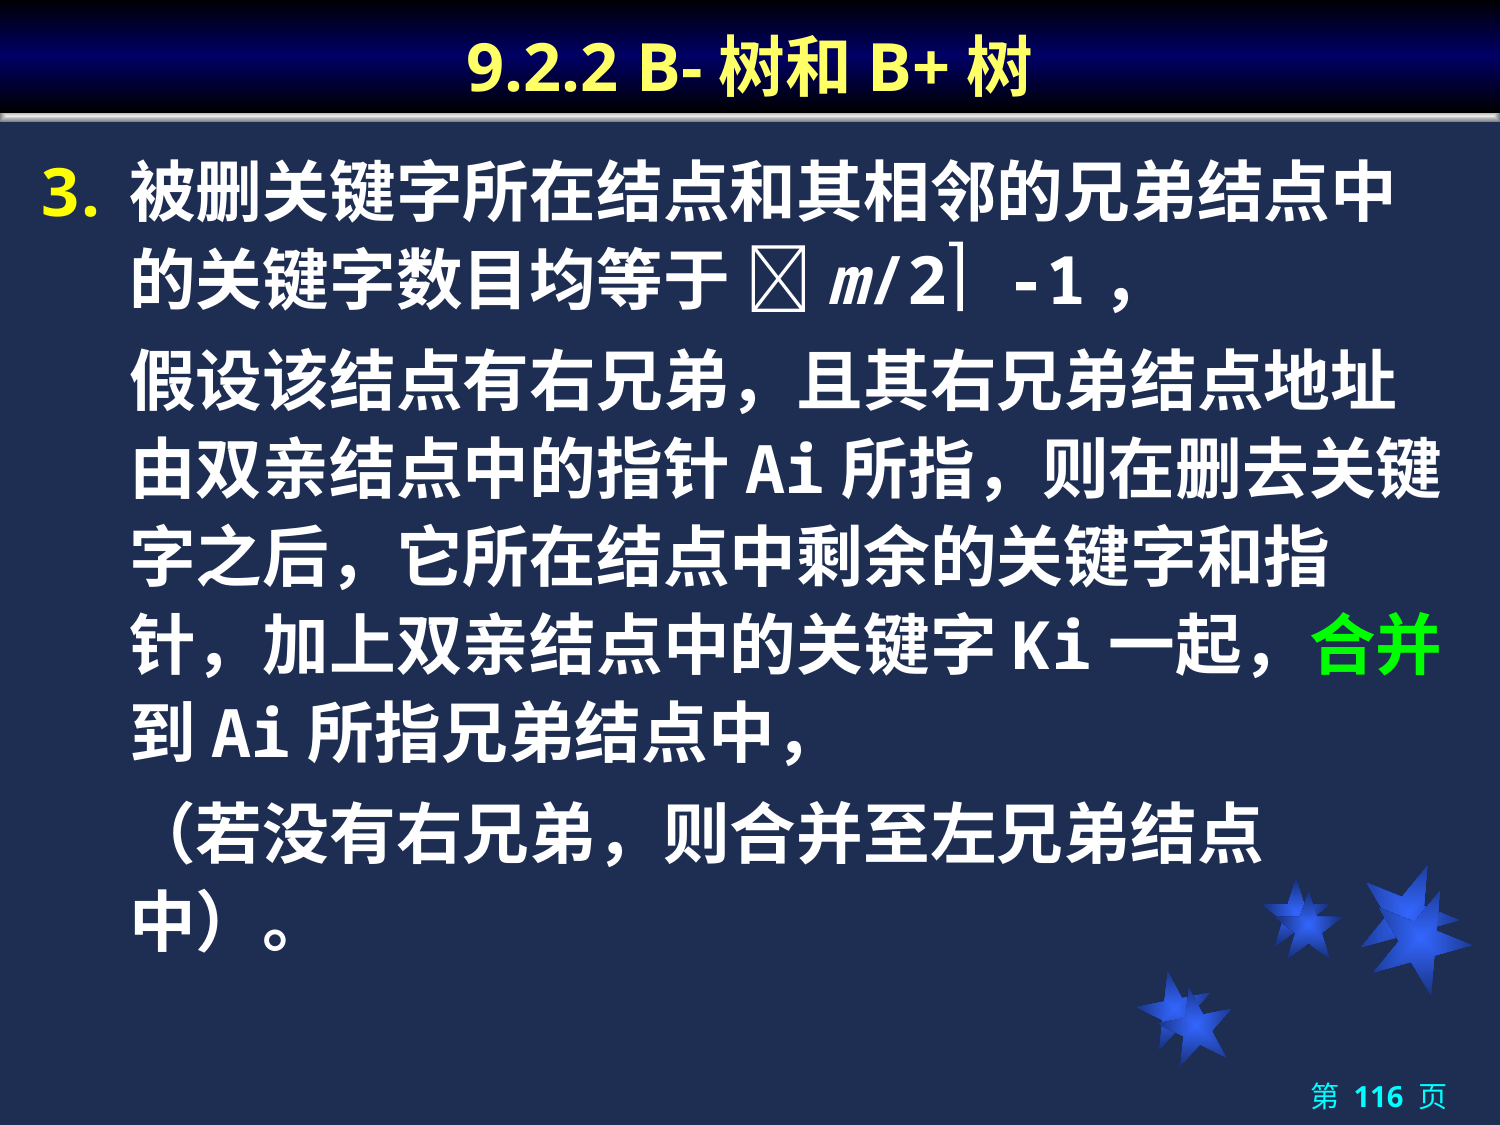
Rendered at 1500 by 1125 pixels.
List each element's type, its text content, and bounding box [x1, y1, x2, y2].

slide_number 第 116 页 [1067, 1070, 1463, 1125]
list 被删关键字所在结点和其相邻的兄弟结点中的关键字数目均等于 m/2 -1， 假设该结点有右兄弟，且其右兄弟结点地址由双亲结点中的指针Ai所指，则在删去关键字之后，它所在结点中剩余的关键字和指针，加上双亲结点中的关键字Ki一起，合并到Ai所指兄弟结点中， （若没有右兄弟，则合并至左兄弟结点中）。 [26, 134, 1469, 1065]
title 9.2.2 B-树和B+树 [0, 0, 1500, 113]
